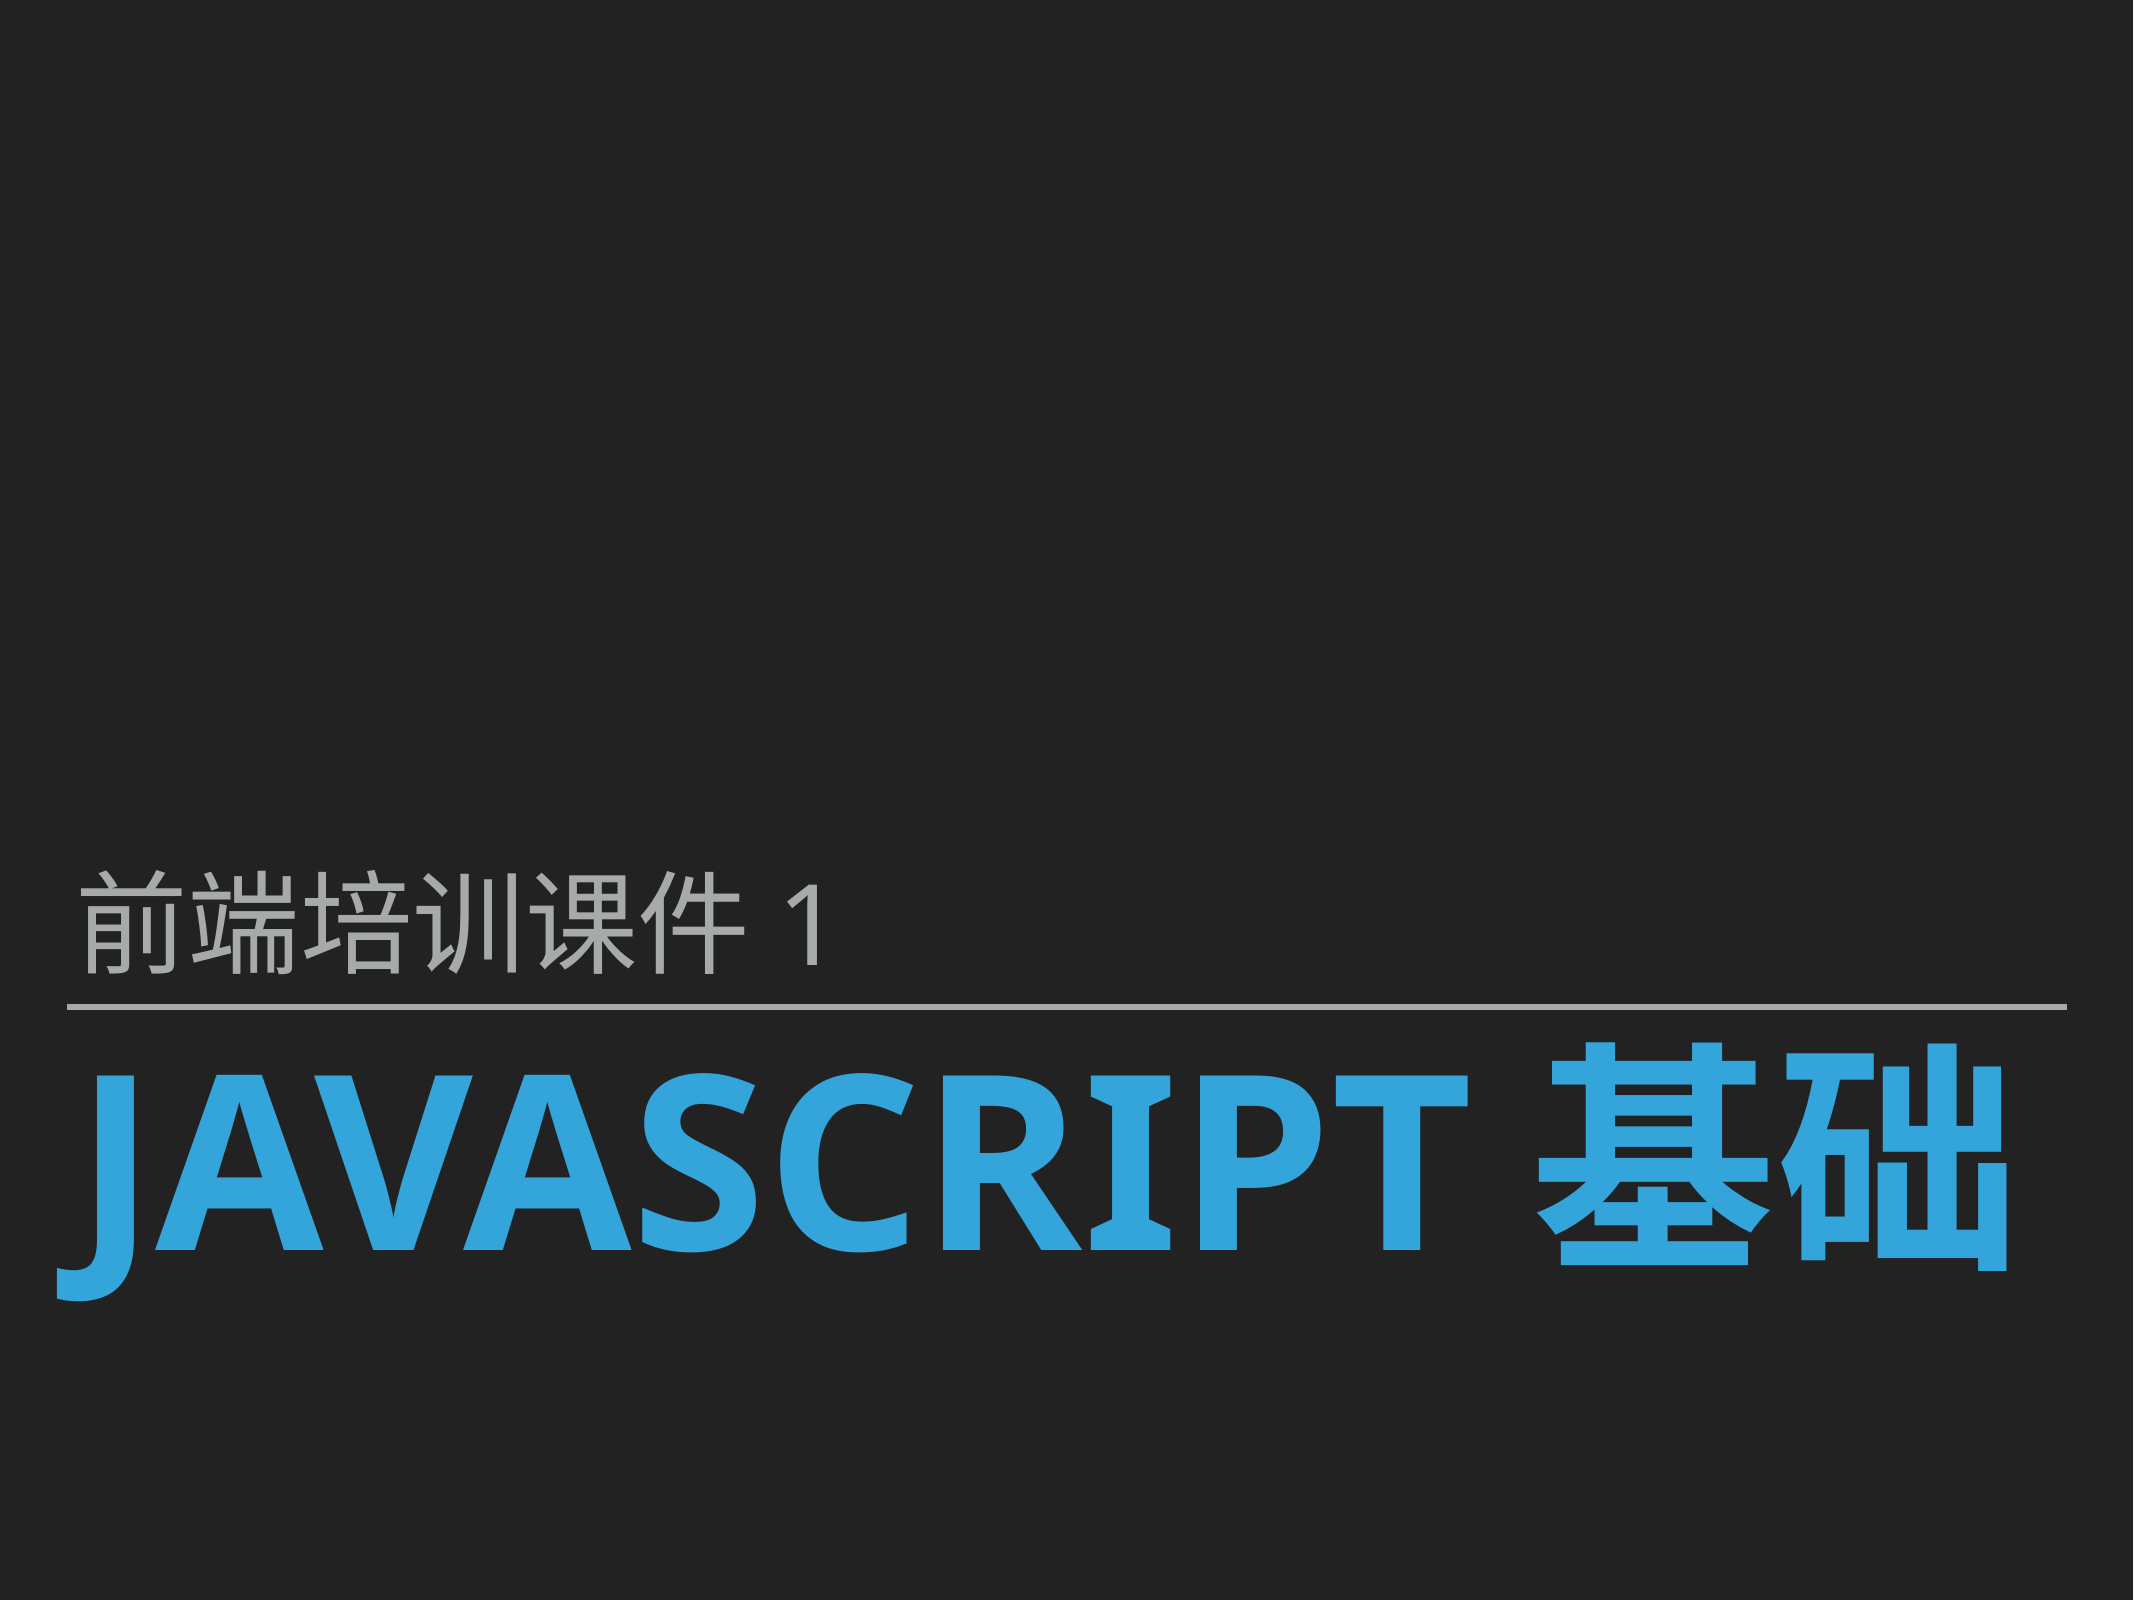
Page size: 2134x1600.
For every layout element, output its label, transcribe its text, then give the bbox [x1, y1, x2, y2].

title JavaScript基础 [66, 1053, 2068, 1499]
subtitle 前端培训课件1 [66, 699, 2068, 997]
